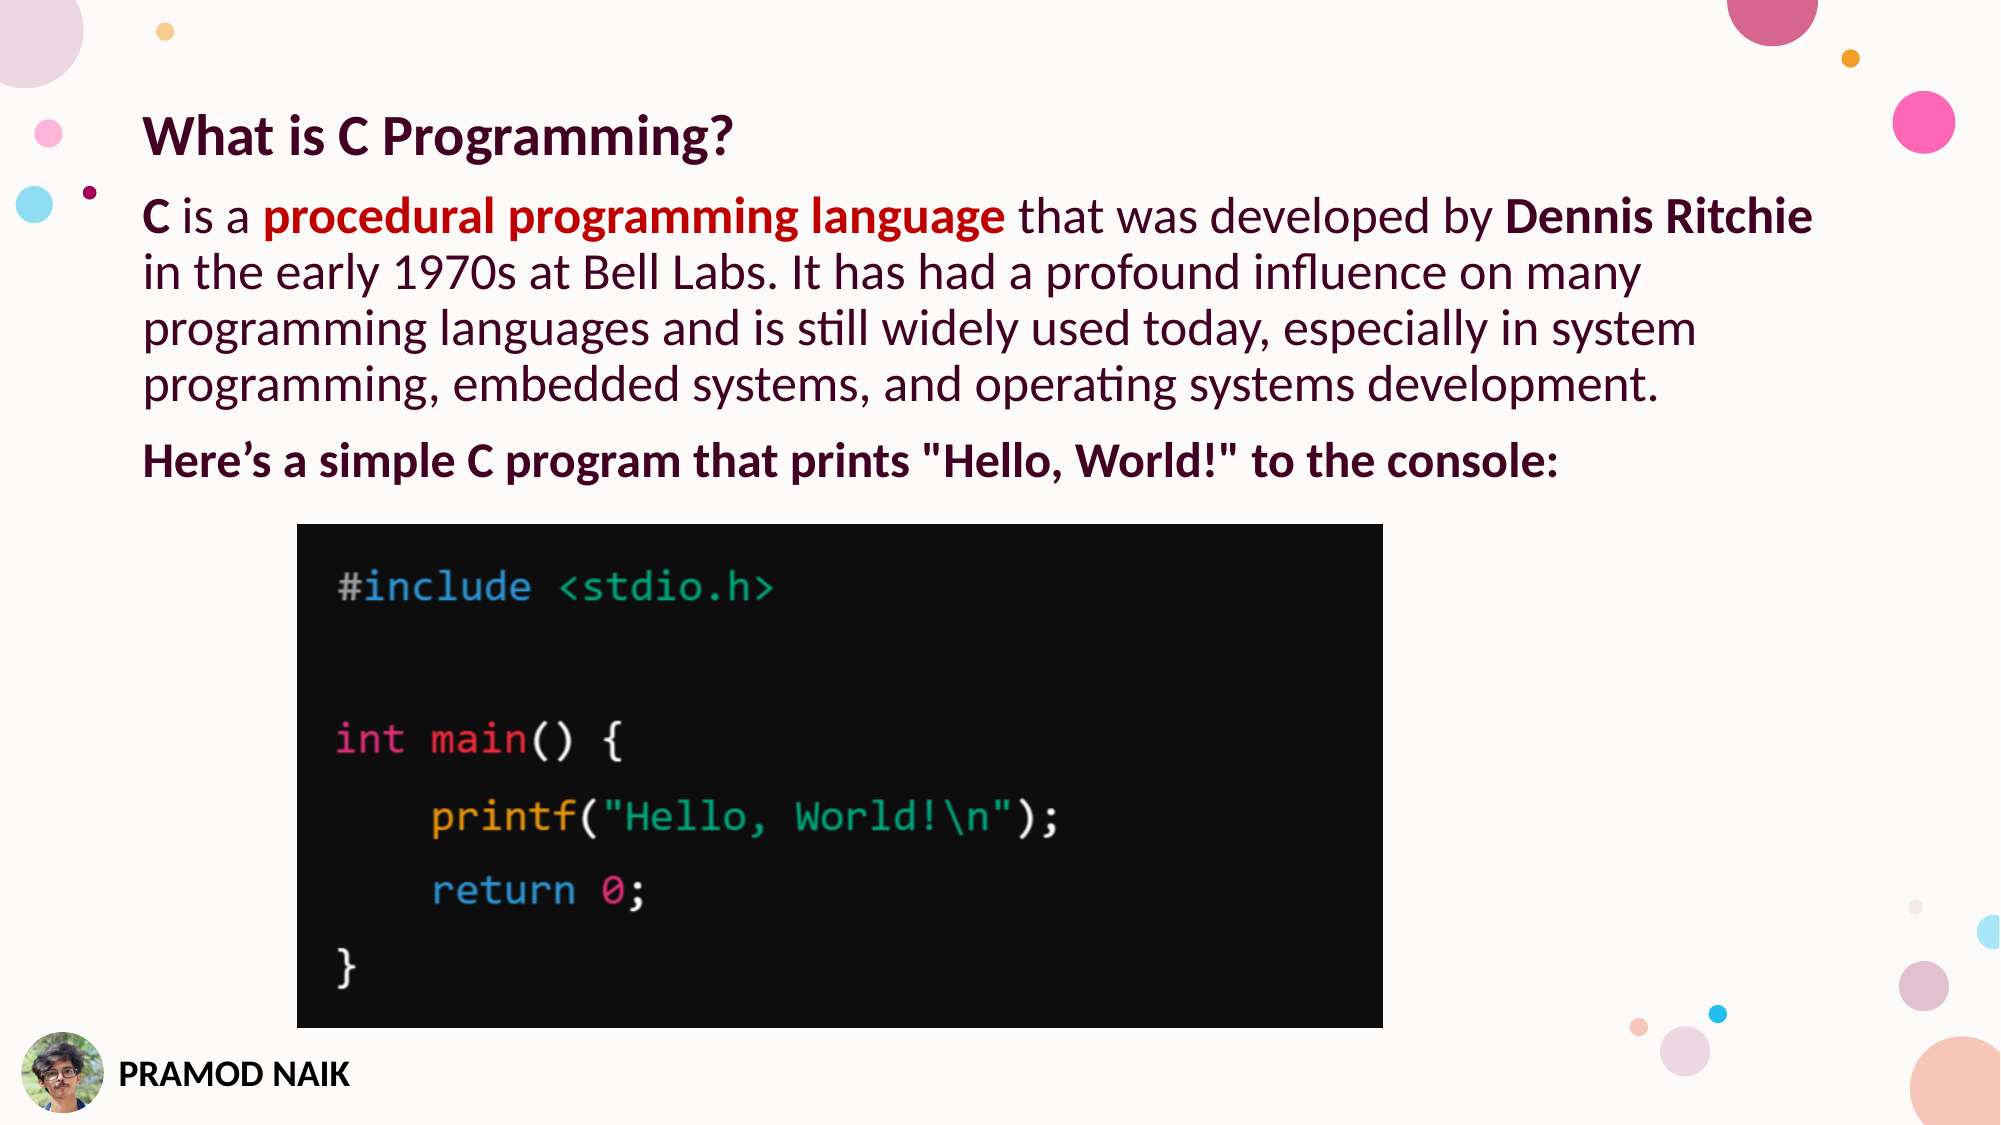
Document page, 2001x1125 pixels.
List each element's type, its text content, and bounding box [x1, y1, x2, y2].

list What is C Programming? C is a procedural programming language that was developed by Dennis Ritchie in the early 1970s at Bell Labs. It has had a profound influence on many programming languages and is still widely used today, especially in system programming, embedded systems, and operating systems development. Here’s a simple C program that prints "Hello, World!" to the console: [127, 97, 1877, 1014]
picture [21, 1031, 104, 1114]
picture [297, 524, 1383, 1028]
